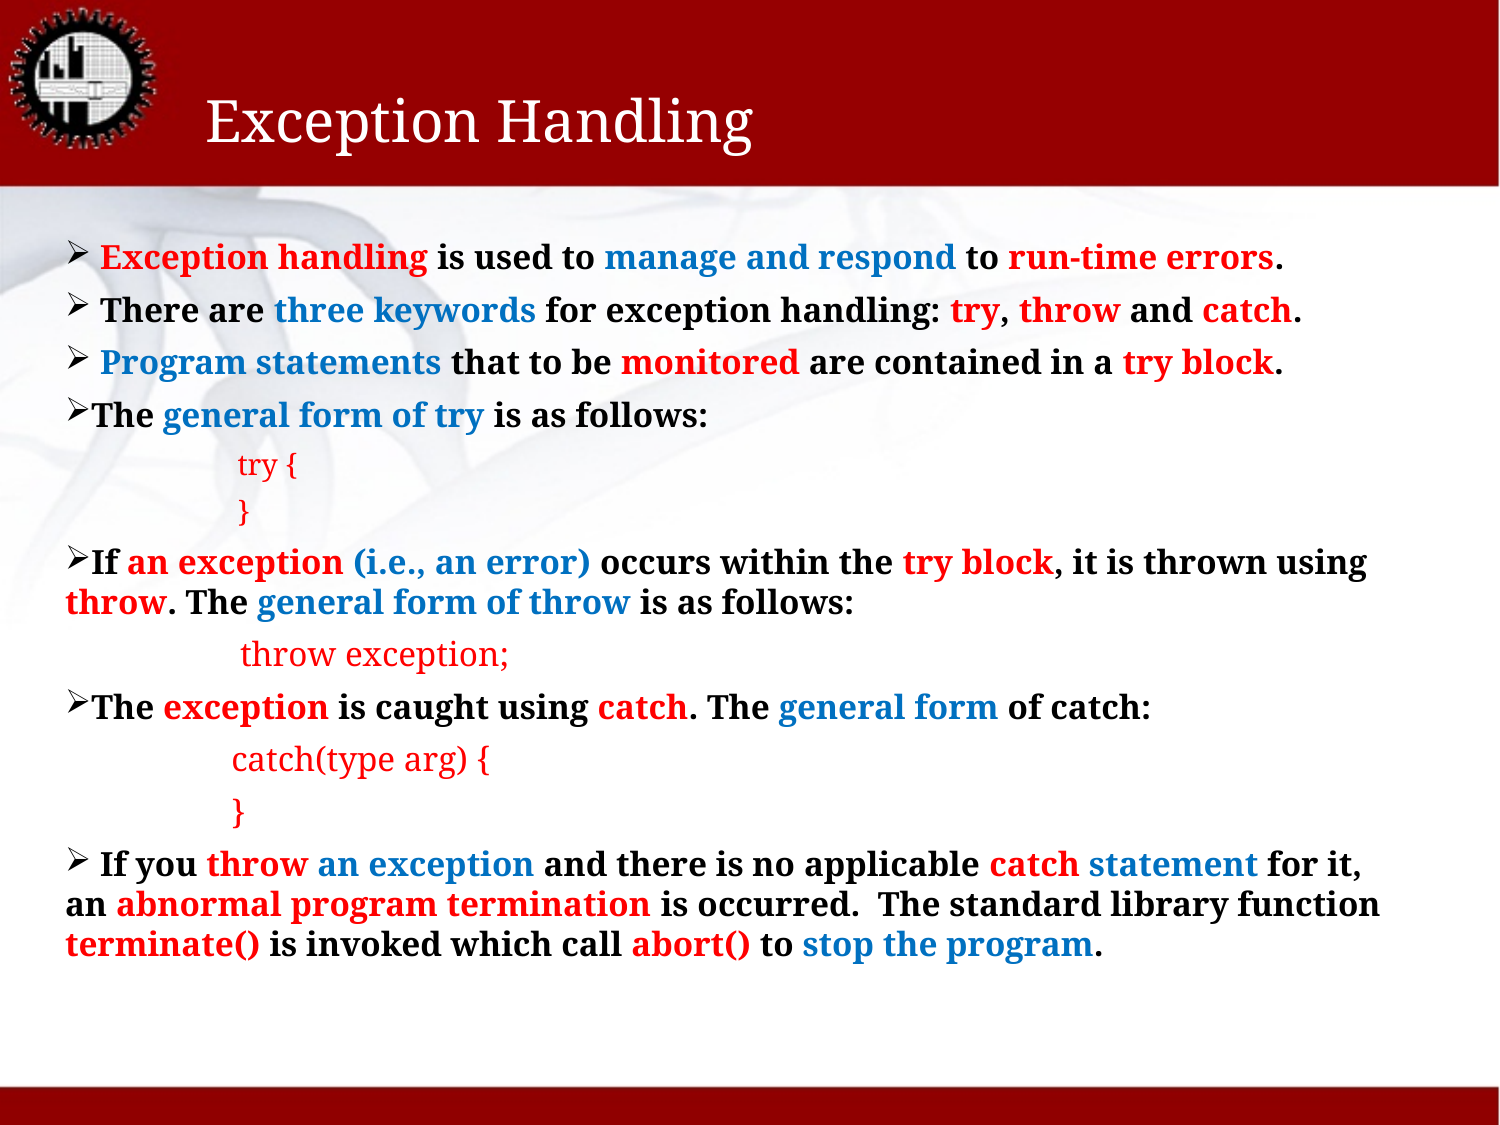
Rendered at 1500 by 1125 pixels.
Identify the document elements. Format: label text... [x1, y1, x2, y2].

picture [0, 0, 1500, 1125]
title Exception Handling [174, 37, 1450, 163]
text_box Exception handling is used to manage and respond to run-time errors. There are three keywords for exception handling: try, throw and catch. Program statements that to be monitored are contained in a try block. The general form of try is as follows: try { } If an exception (i.e., an error) occurs within the try block, it is thrown using throw. The general form of throw is as follows: throw exception; The exception is caught using catch. The general form of catch: catch(type arg) { } If you throw an exception and there is no applicable catch statement for it, an abnormal program termination is occurred. The standard library function terminate() is invoked which call abort() to stop the program. [50, 229, 1425, 971]
